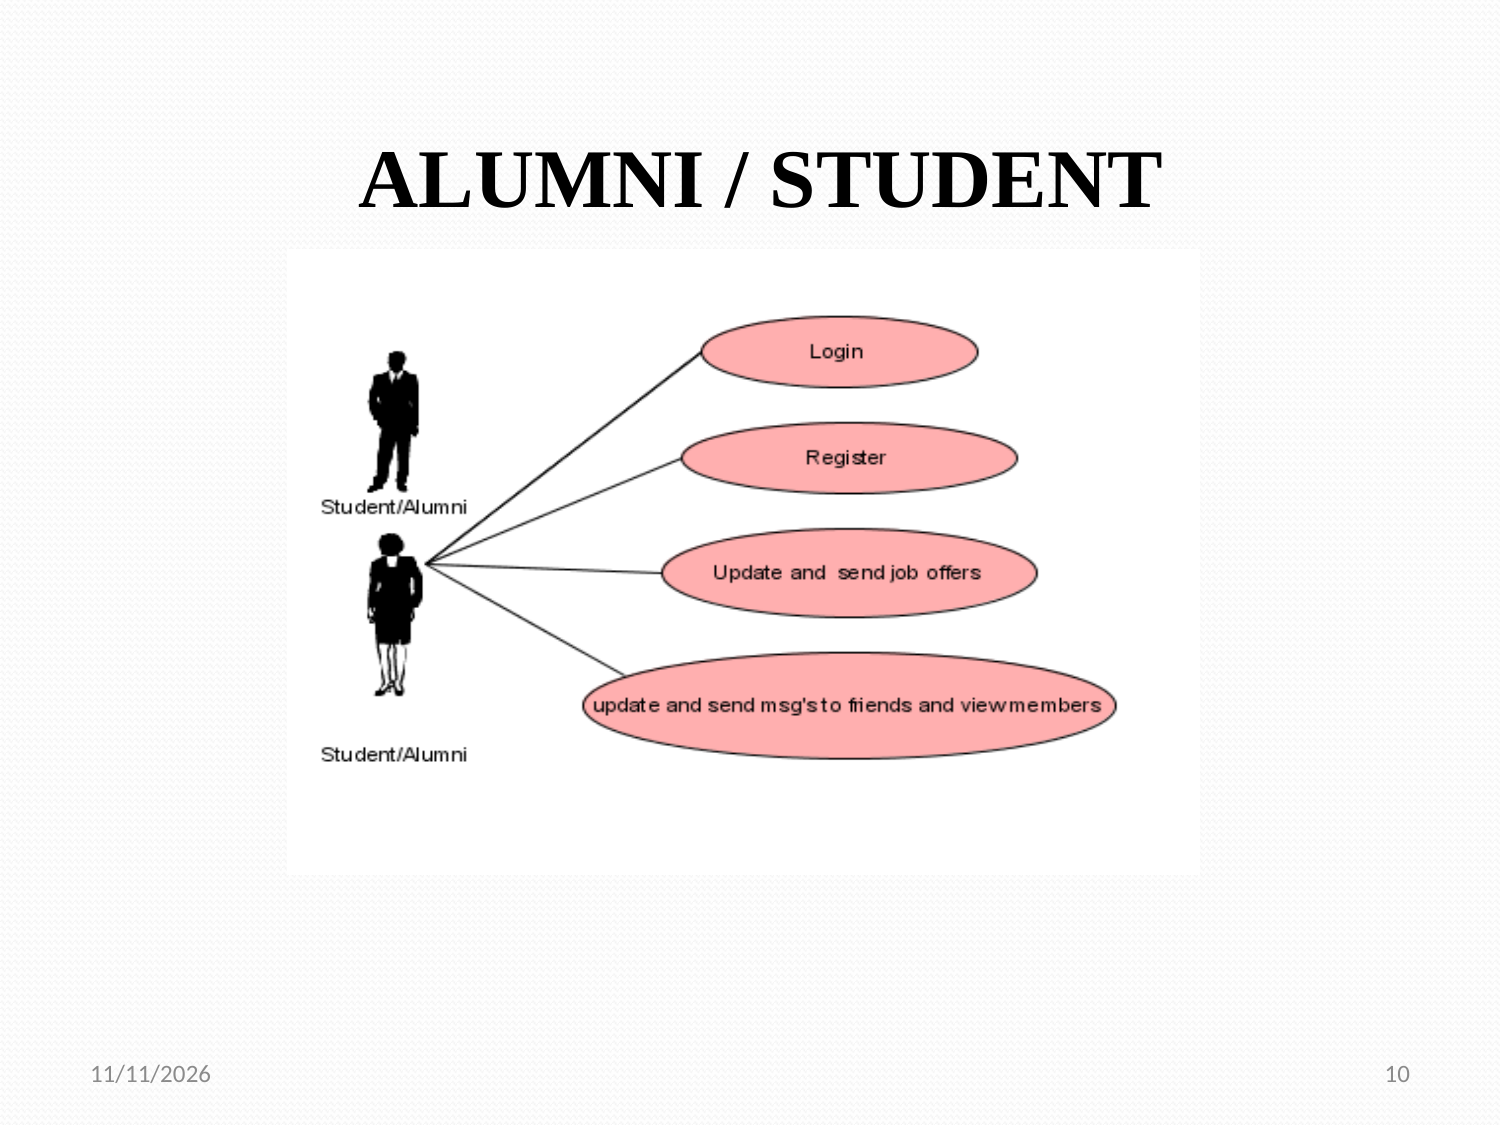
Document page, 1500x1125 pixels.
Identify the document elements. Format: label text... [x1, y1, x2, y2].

picture [287, 249, 1201, 876]
slide_number 10 [1074, 1042, 1425, 1103]
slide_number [75, 1042, 425, 1103]
text_box ALUMNI / STUDENT [49, 100, 1450, 225]
